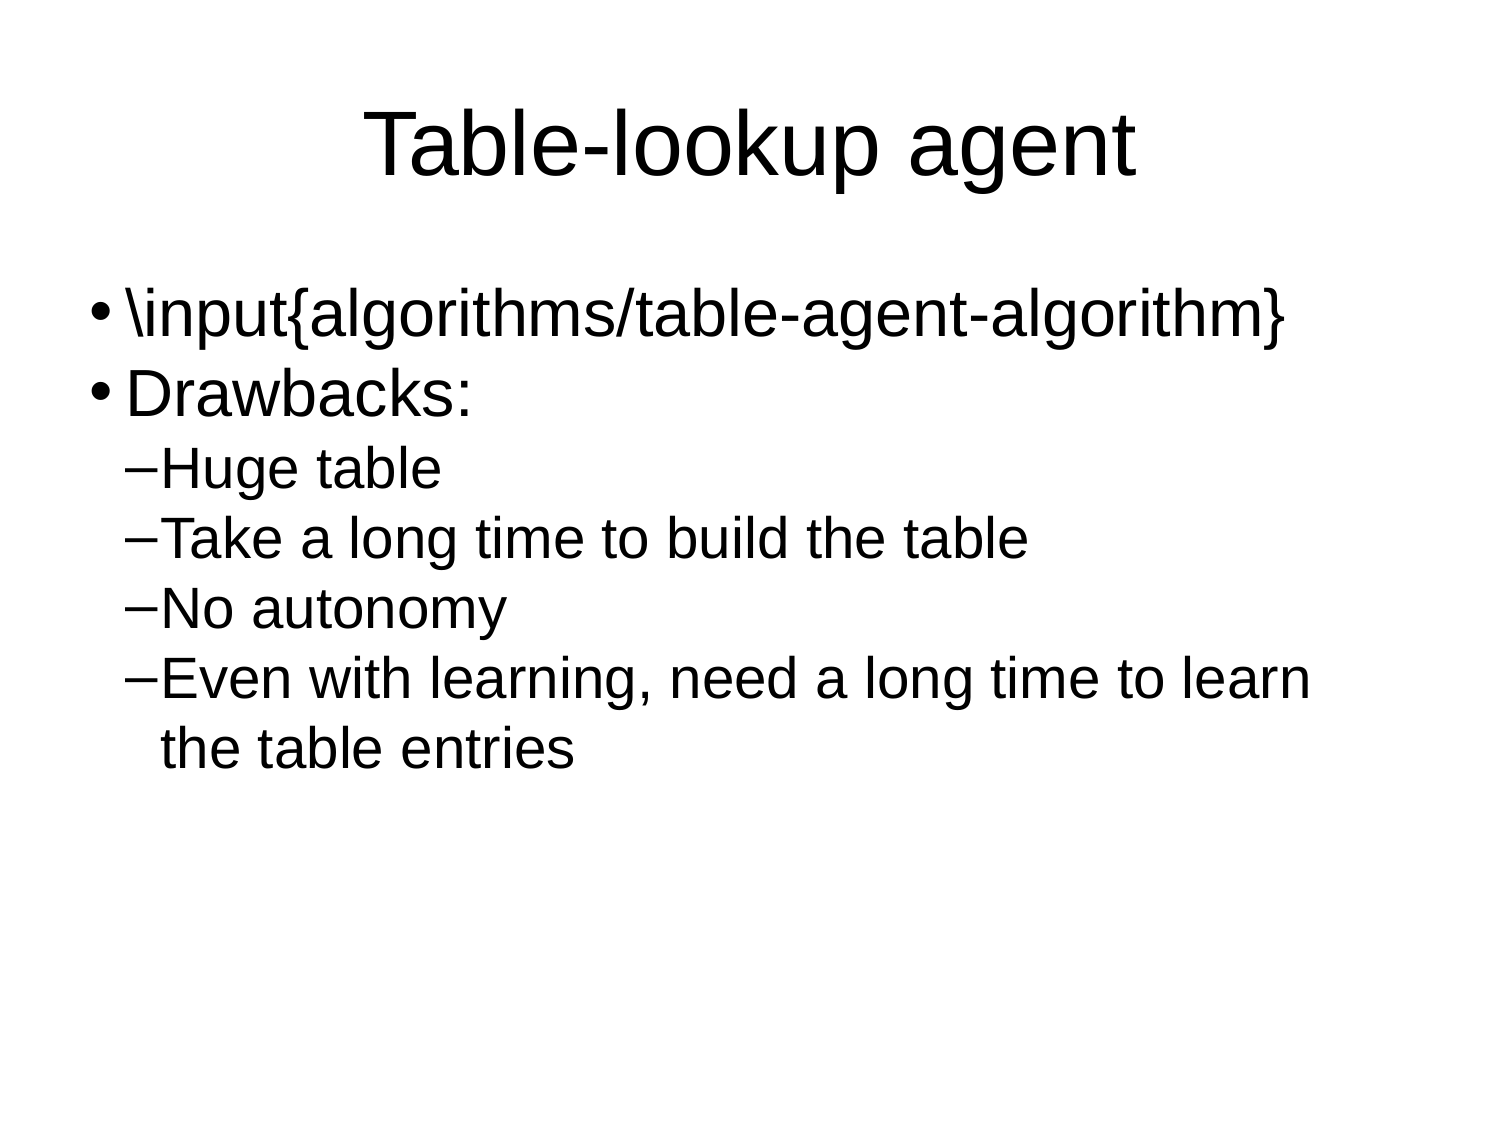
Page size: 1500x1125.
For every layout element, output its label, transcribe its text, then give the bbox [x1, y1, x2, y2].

text_box Table-lookup agent [74, 45, 1425, 233]
text_box \input{algorithms/table-agent-algorithm} Drawbacks: Huge table Take a long time to build the table No autonomy Even with learning, need a long time to learn the table entries [74, 262, 1425, 1005]
